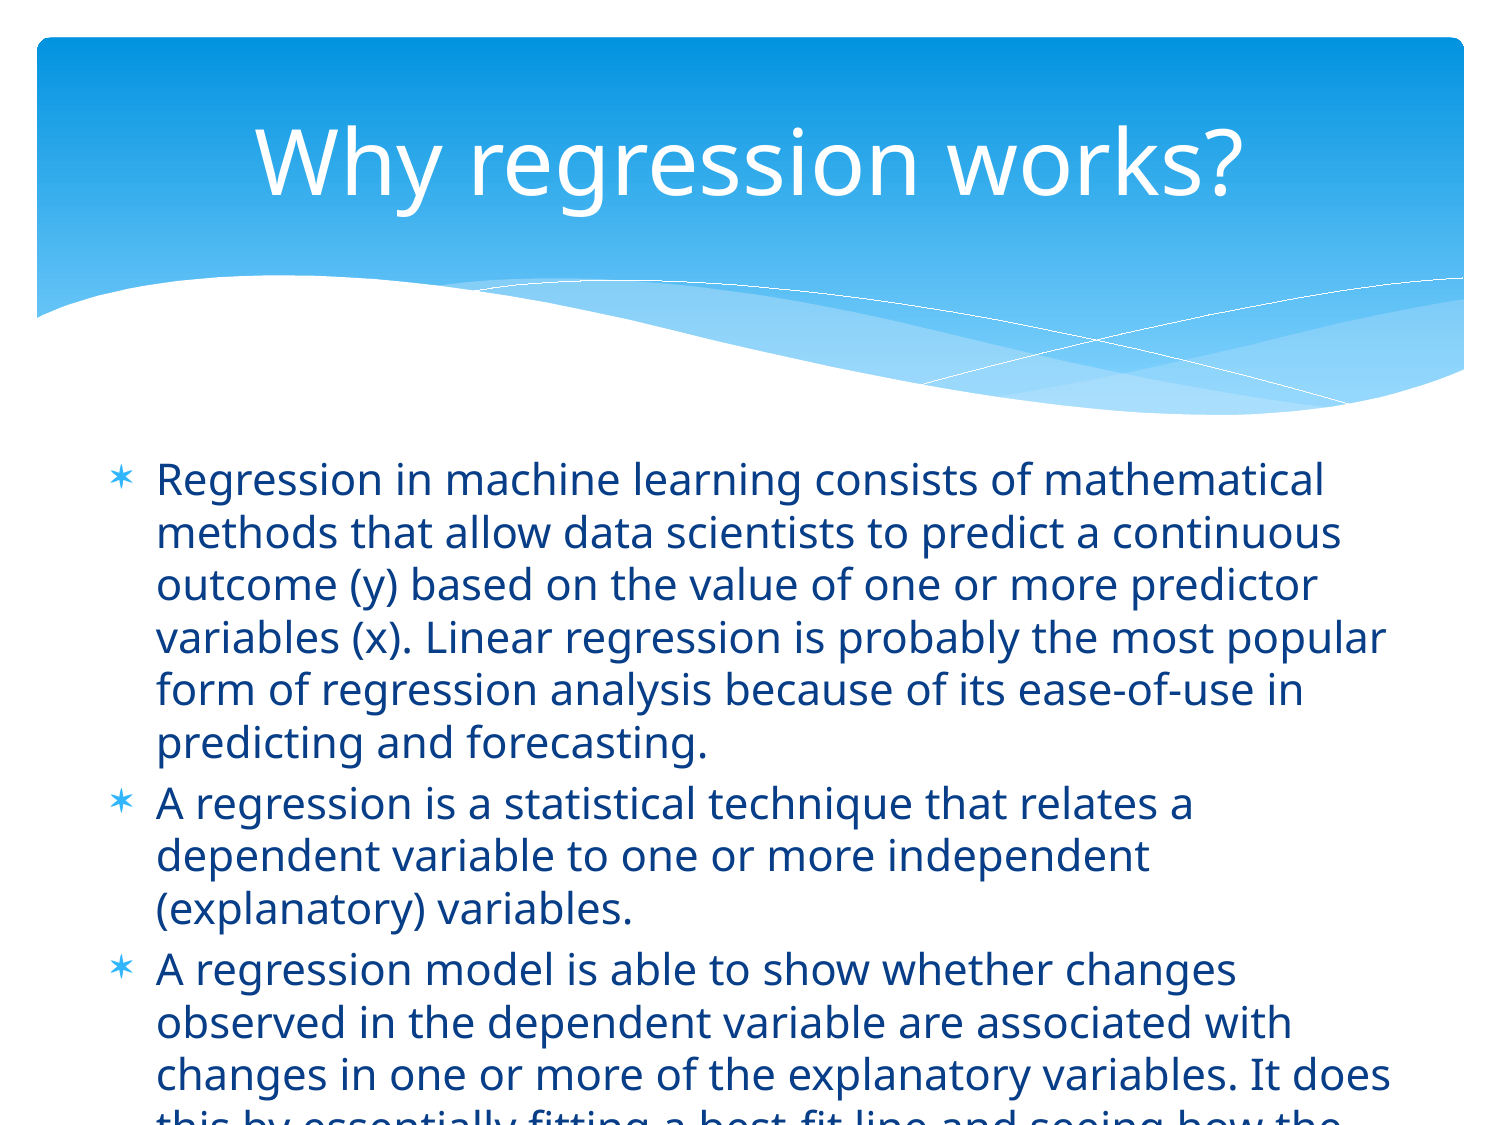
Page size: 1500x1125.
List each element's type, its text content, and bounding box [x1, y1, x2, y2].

list Regression in machine learning consists of mathematical methods that allow data scientists to predict a continuous outcome (y) based on the value of one or more predictor variables (x). Linear regression is probably the most popular form of regression analysis because of its ease-of-use in predicting and forecasting. A regression is a statistical technique that relates a dependent variable to one or more independent (explanatory) variables. A regression model is able to show whether changes observed in the dependent variable are associated with changes in one or more of the explanatory variables. It does this by essentially fitting a best-fit line and seeing how the data is dispersed around this line. [95, 444, 1424, 1071]
title Why regression works? [75, 55, 1425, 261]
